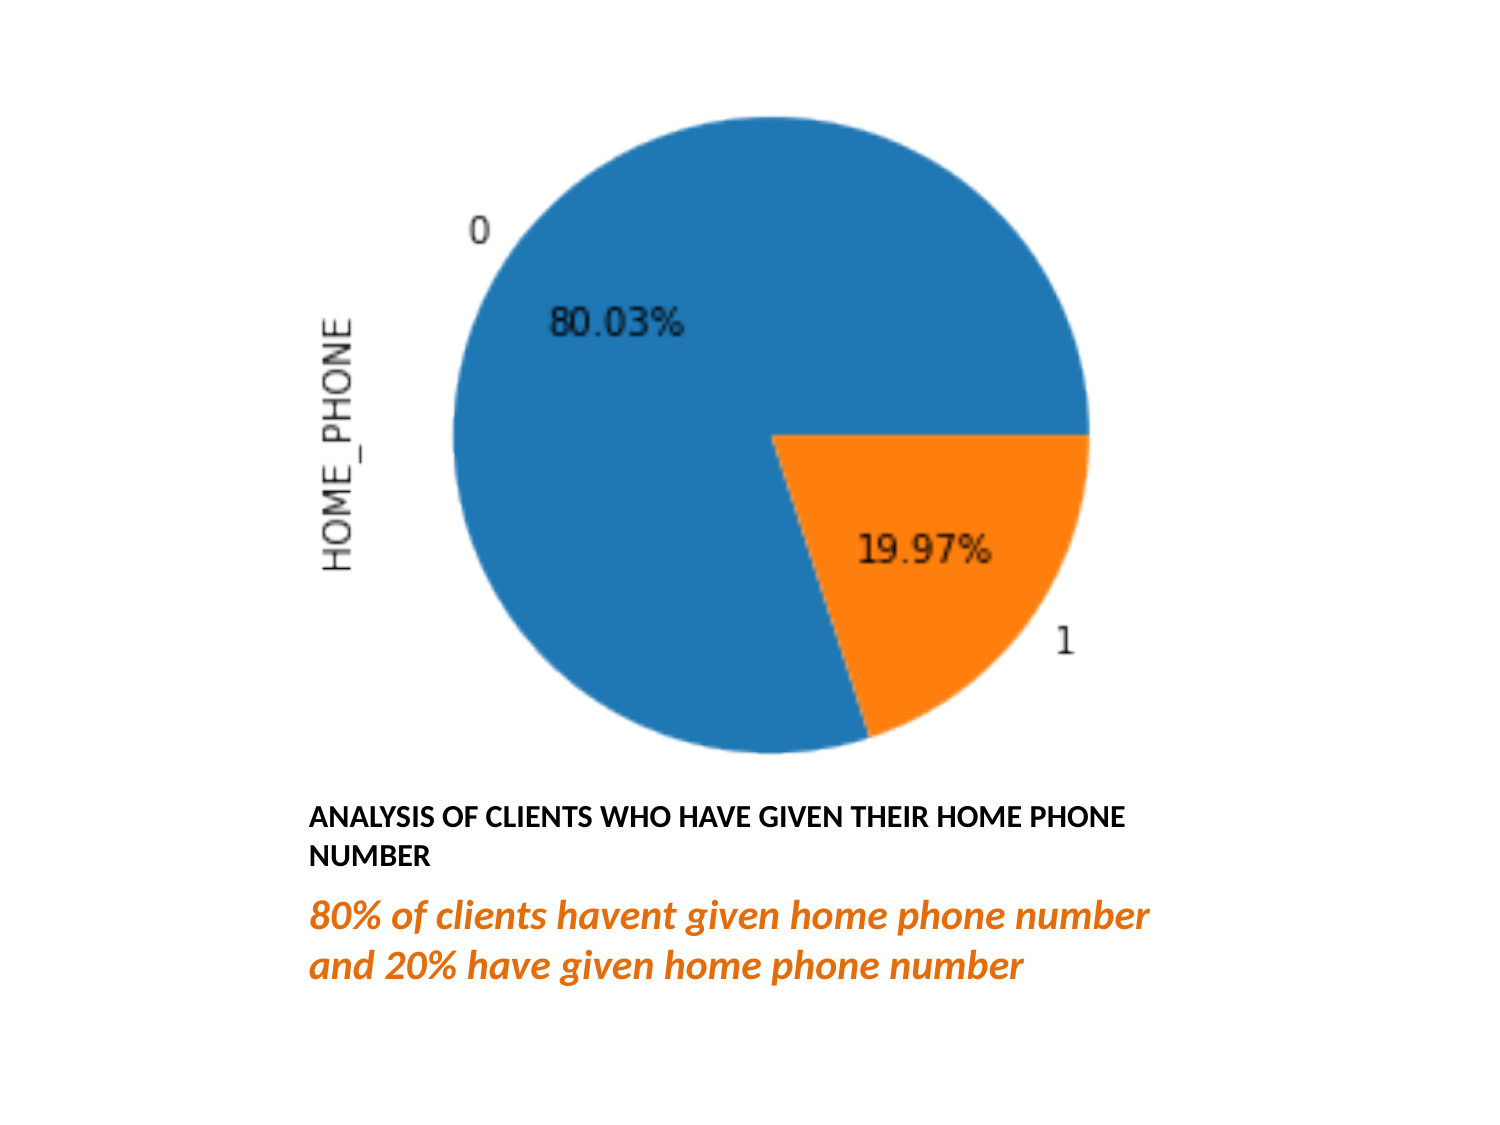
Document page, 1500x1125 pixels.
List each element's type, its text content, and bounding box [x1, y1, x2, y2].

title ANALYSIS OF CLIENTS WHO HAVE GIVEN THEIR HOME PHONE NUMBER [294, 787, 1194, 880]
picture [293, 100, 1195, 776]
list 80% of clients havent given home phone number and 20% have given home phone number [294, 880, 1194, 1013]
